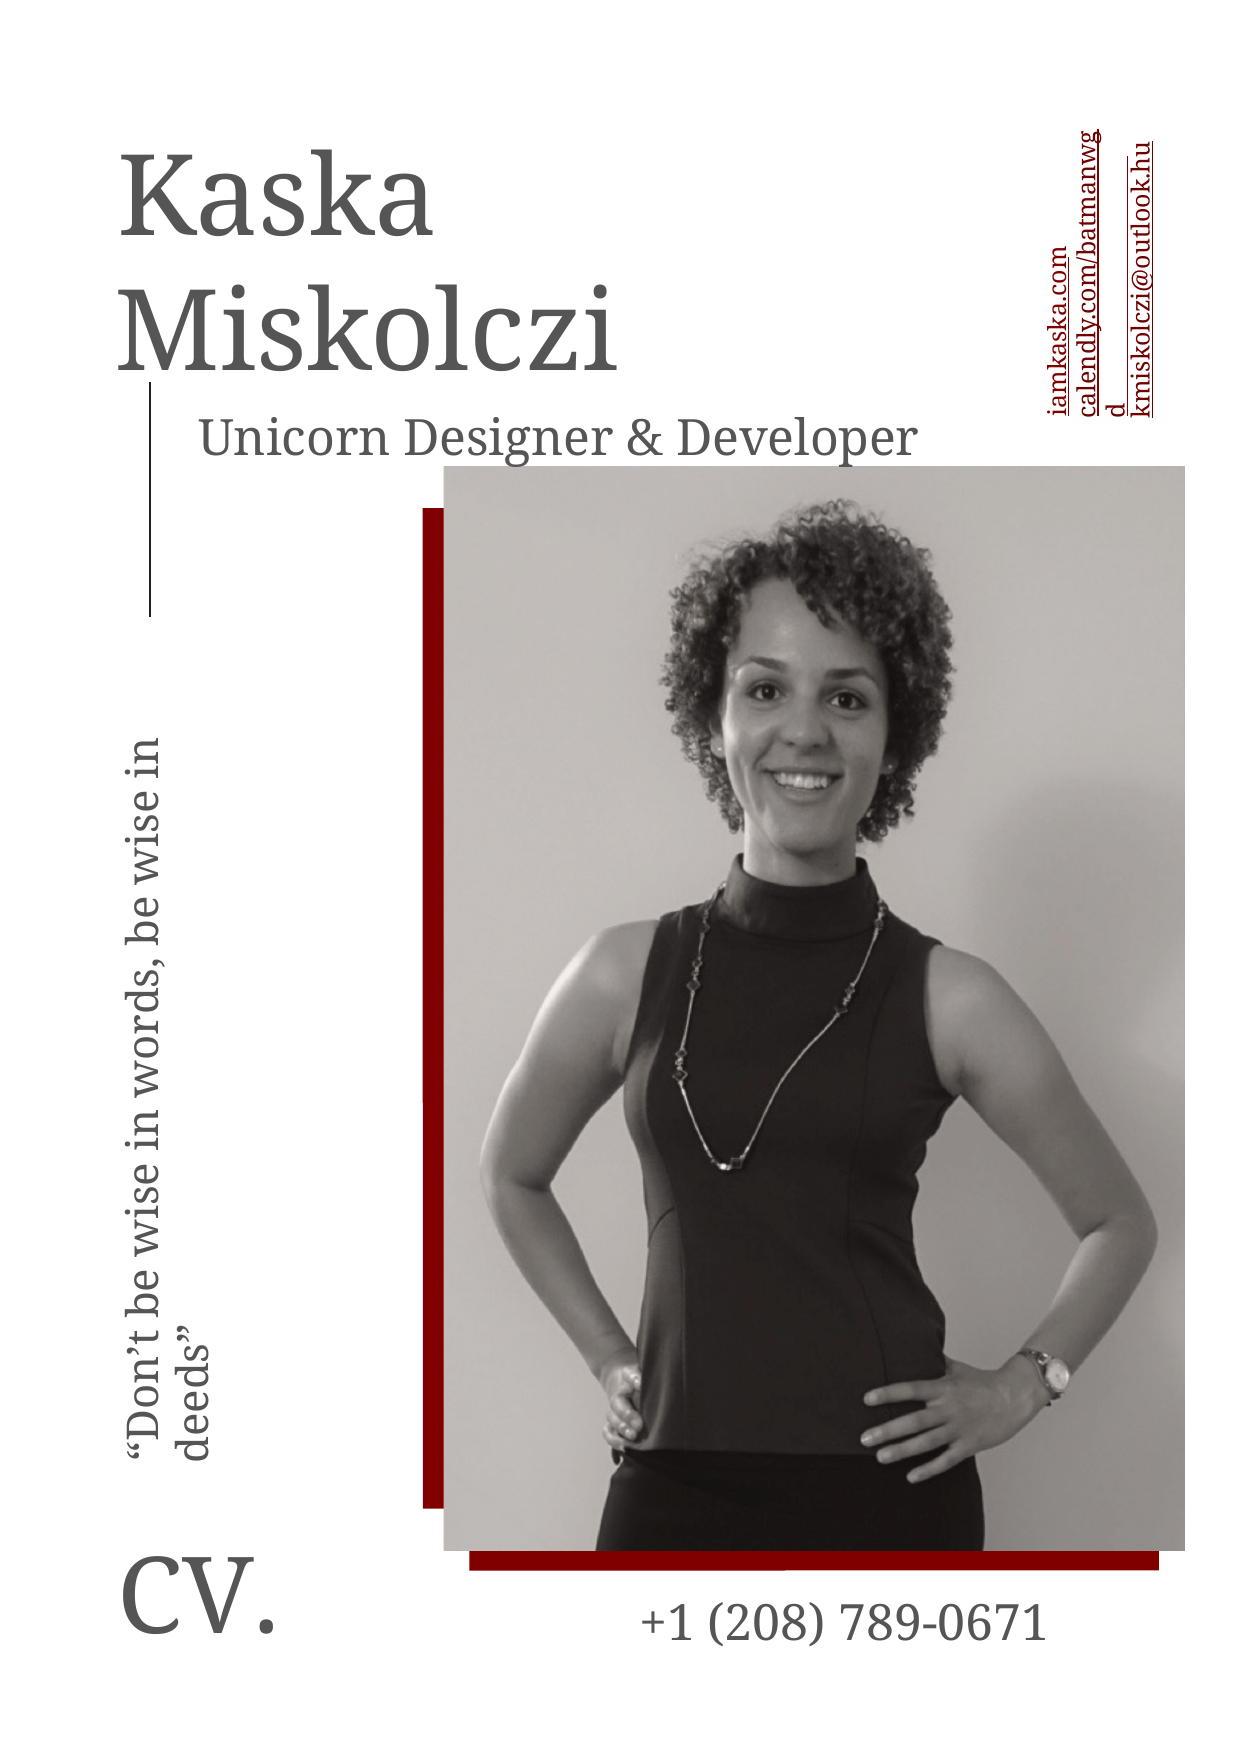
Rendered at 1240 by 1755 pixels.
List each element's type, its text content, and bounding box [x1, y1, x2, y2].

text_box iamkaska.com calendly.com/batmanwgd kmiskolczi@outlook.hu [1041, 126, 1159, 418]
text_box CV. [115, 1527, 289, 1655]
text_box [422, 508, 443, 1509]
text_box [443, 466, 1185, 1551]
text_box Kaska Miskolczi Unicorn Designer & Developer [114, 123, 920, 466]
text_box +1 (208) 789-0671 [637, 1590, 1053, 1651]
text_box “Don’t be wise in words, be wise in deeds” [116, 651, 217, 1464]
text_box [469, 1551, 1159, 1571]
